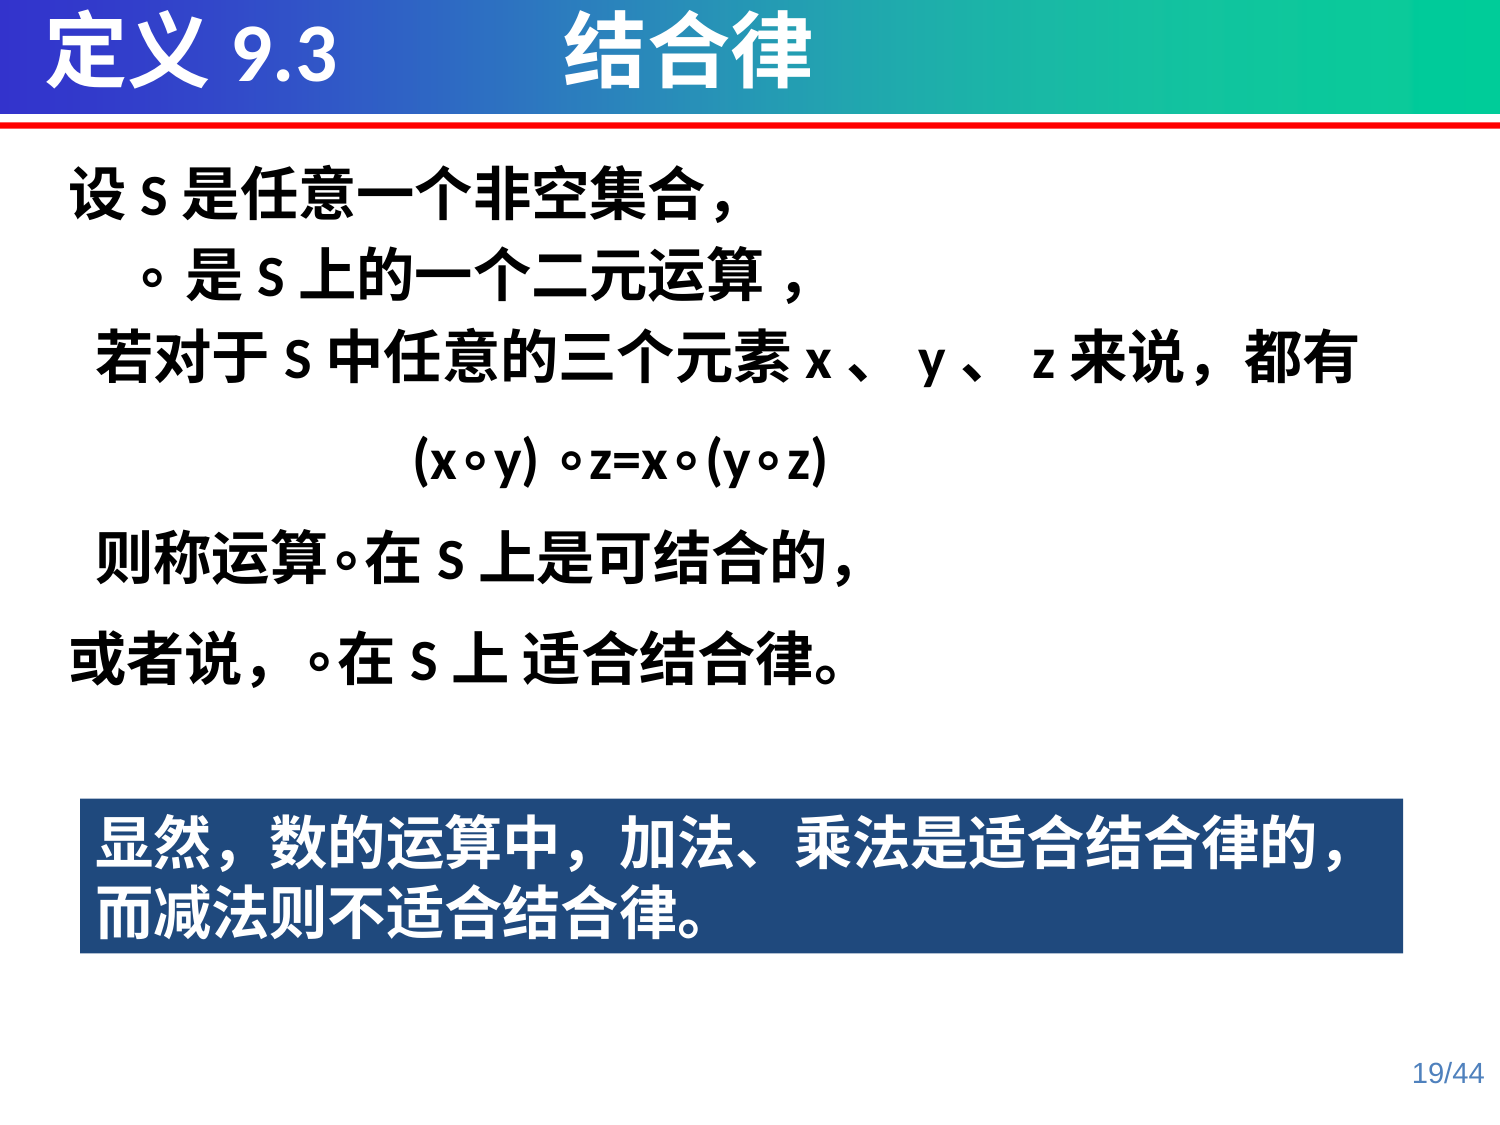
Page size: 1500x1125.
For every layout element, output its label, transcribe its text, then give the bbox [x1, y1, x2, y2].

list 设S是任意一个非空集合， ∘是S上的一个二元运算 ， 若对于S中任意的三个元素x、y、z来说，都有 (x∘y) ∘z=x∘(y∘z) 则称运算∘在S上是可结合的， 或者说，∘在S上 适合结合律。 [53, 149, 1404, 621]
slide_number 19/44 [1149, 1046, 1500, 1125]
picture [0, 0, 1500, 114]
text_box 显然，数的运算中，加法、乘法是适合结合律的，而减法则不适合结合律。 [80, 798, 1404, 954]
title 定义9.3 结合律 [29, 0, 1471, 101]
